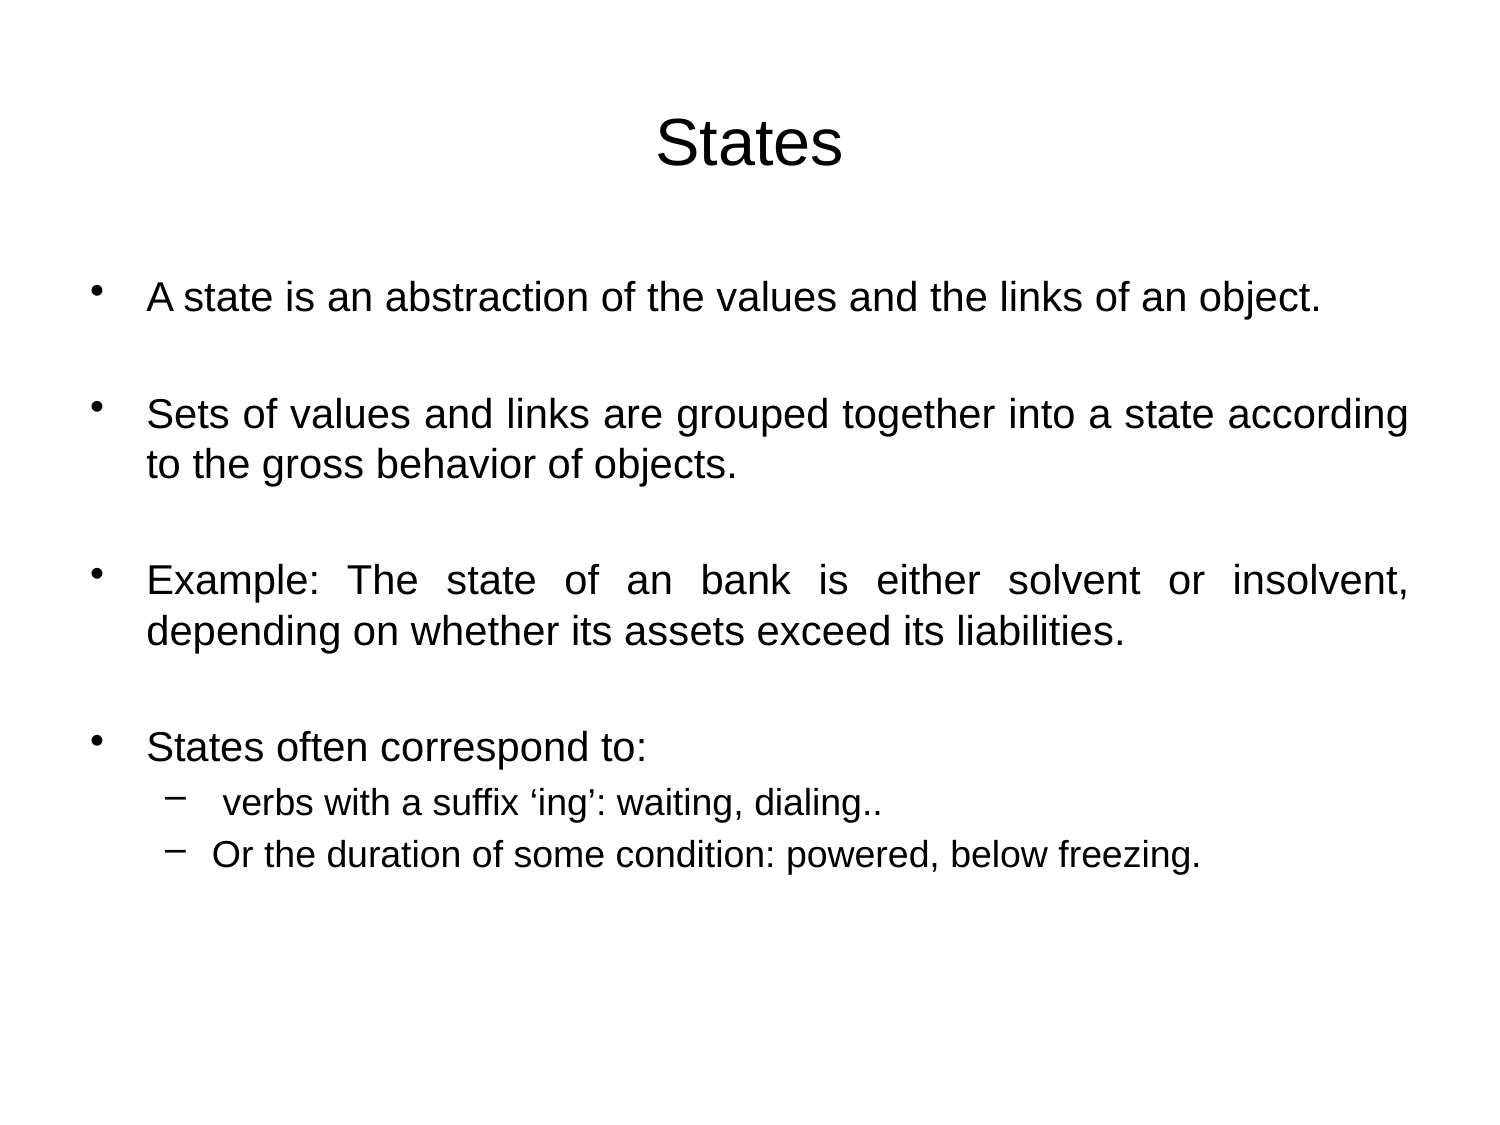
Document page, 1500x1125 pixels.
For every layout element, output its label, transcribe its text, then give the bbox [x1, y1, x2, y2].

title States [74, 44, 1426, 233]
list A state is an abstraction of the values and the links of an object. Sets of values and links are grouped together into a state according to the gross behavior of objects. Example: The state of an bank is either solvent or insolvent, depending on whether its assets exceed its liabilities. States often correspond to: verbs with a suffix ‘ing’: waiting, dialing.. Or the duration of some condition: powered, below freezing. [74, 262, 1426, 1006]
